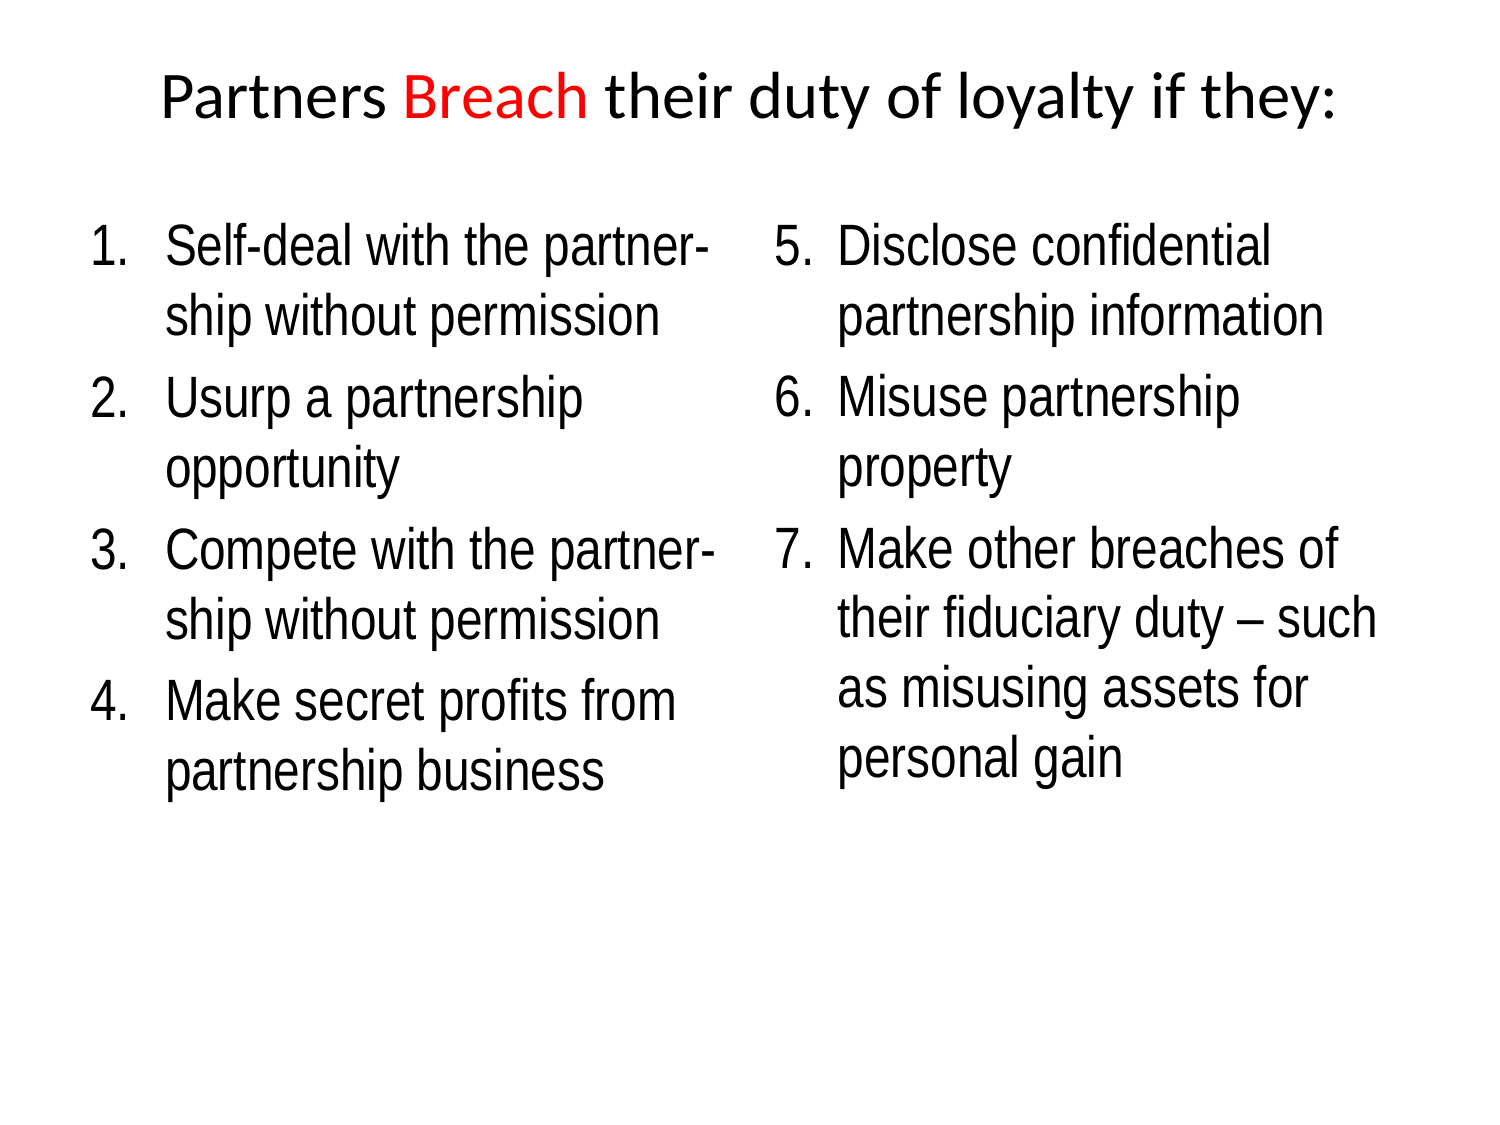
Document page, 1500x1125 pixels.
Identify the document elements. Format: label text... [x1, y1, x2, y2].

list Self-deal with the partner-ship without permission Usurp a partnership opportunity Compete with the partner-ship without permission Make secret profits from partnership business [75, 200, 738, 1010]
title Partners Breach their duty of loyalty if they: [75, 0, 1425, 185]
list Disclose confidential partnership information Misuse partnership property Make other breaches of their fiduciary duty – such as misusing assets for personal gain [759, 199, 1423, 1010]
